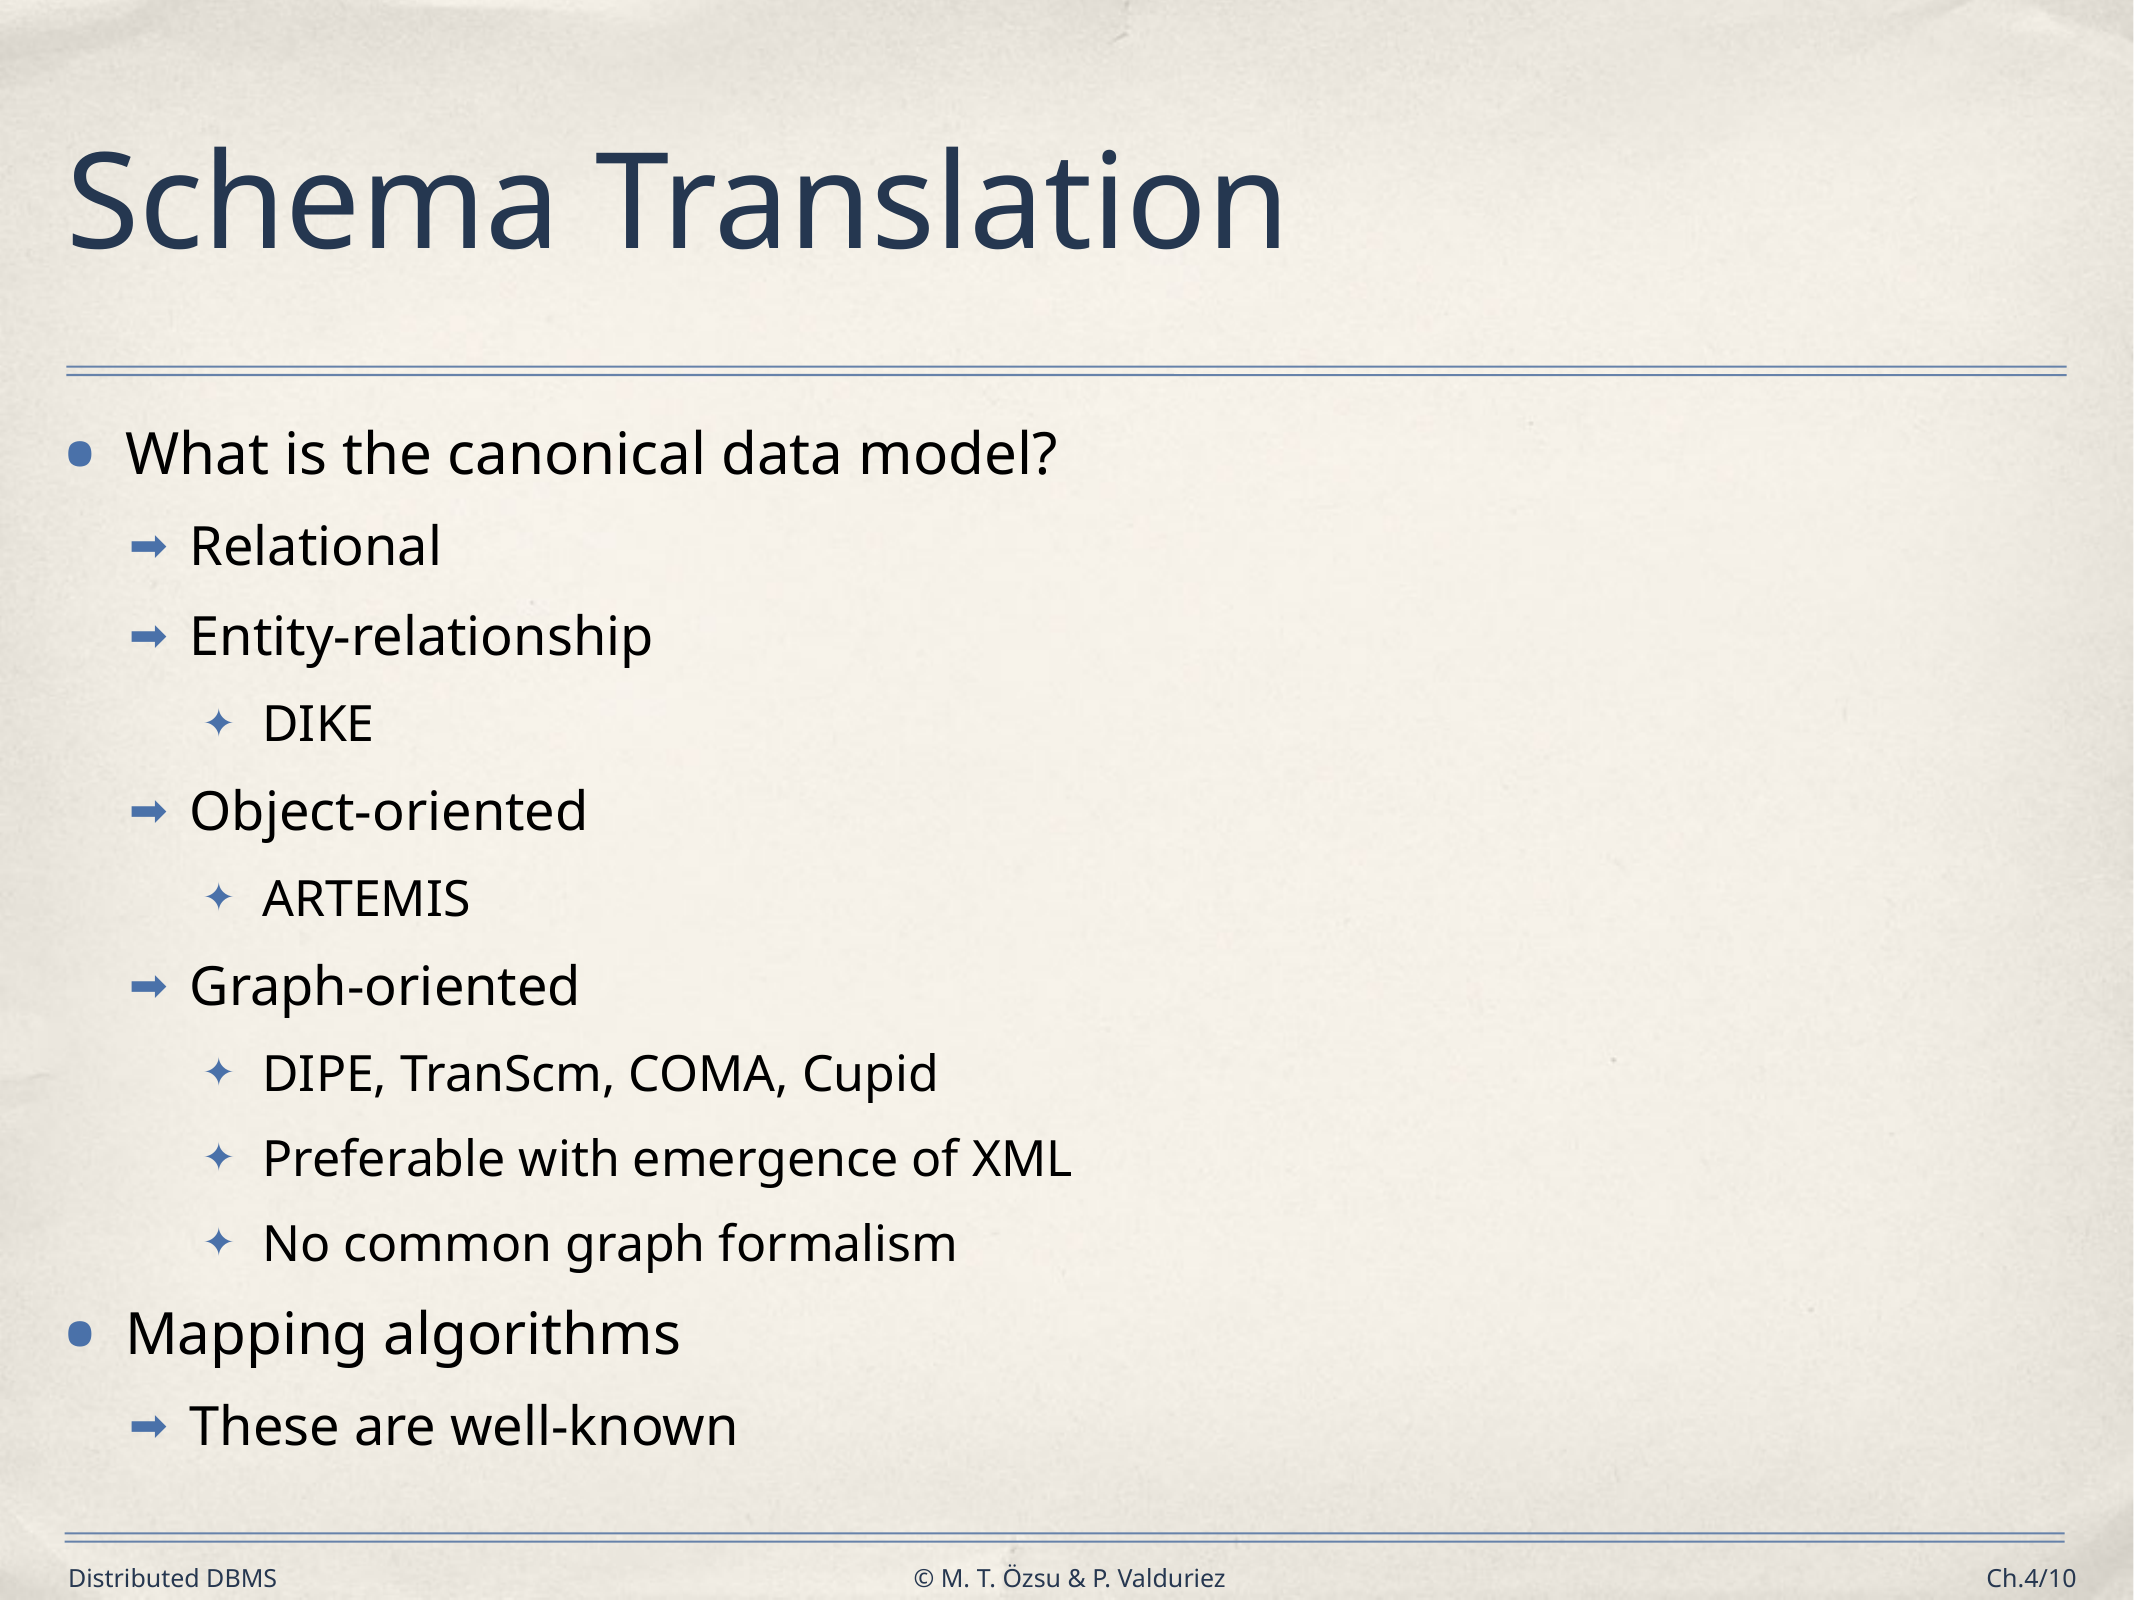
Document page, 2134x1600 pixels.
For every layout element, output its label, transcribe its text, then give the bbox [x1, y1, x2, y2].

picture [0, 0, 2134, 1600]
list What is the canonical data model? Relational Entity-relationship DIKE Object-oriented ARTEMIS Graph-oriented DIPE, TranScm, COMA, Cupid Preferable with emergence of XML No common graph formalism Mapping algorithms These are well-known [56, 408, 2073, 1519]
title Schema Translation [58, 72, 2075, 338]
